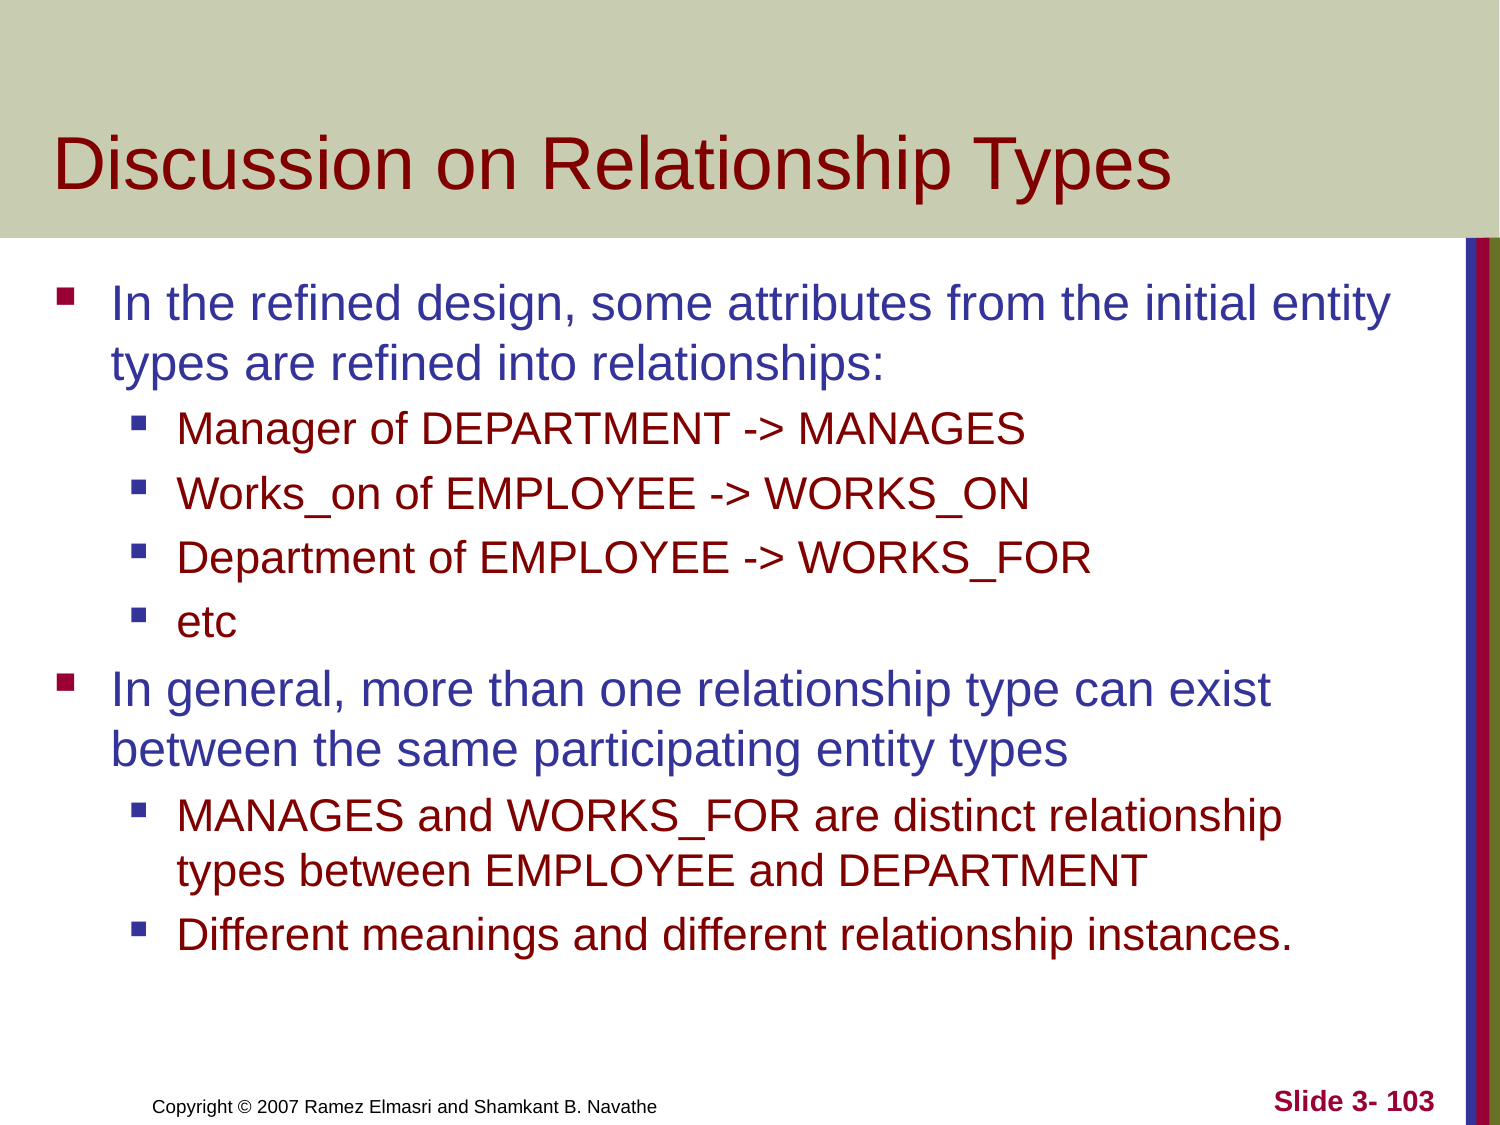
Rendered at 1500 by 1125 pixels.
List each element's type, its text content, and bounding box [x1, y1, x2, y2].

title Discussion on Relationship Types [37, 49, 1317, 213]
slide_number Slide 3- 103 [1137, 1049, 1451, 1125]
list In the refined design, some attributes from the initial entity types are refined into relationships: Manager of DEPARTMENT -> MANAGES Works_on of EMPLOYEE -> WORKS_ON Department of EMPLOYEE -> WORKS_FOR etc In general, more than one relationship type can exist between the same participating entity types MANAGES and WORKS_FOR are distinct relationship types between EMPLOYEE and DEPARTMENT Different meanings and different relationship instances. [39, 262, 1401, 1013]
